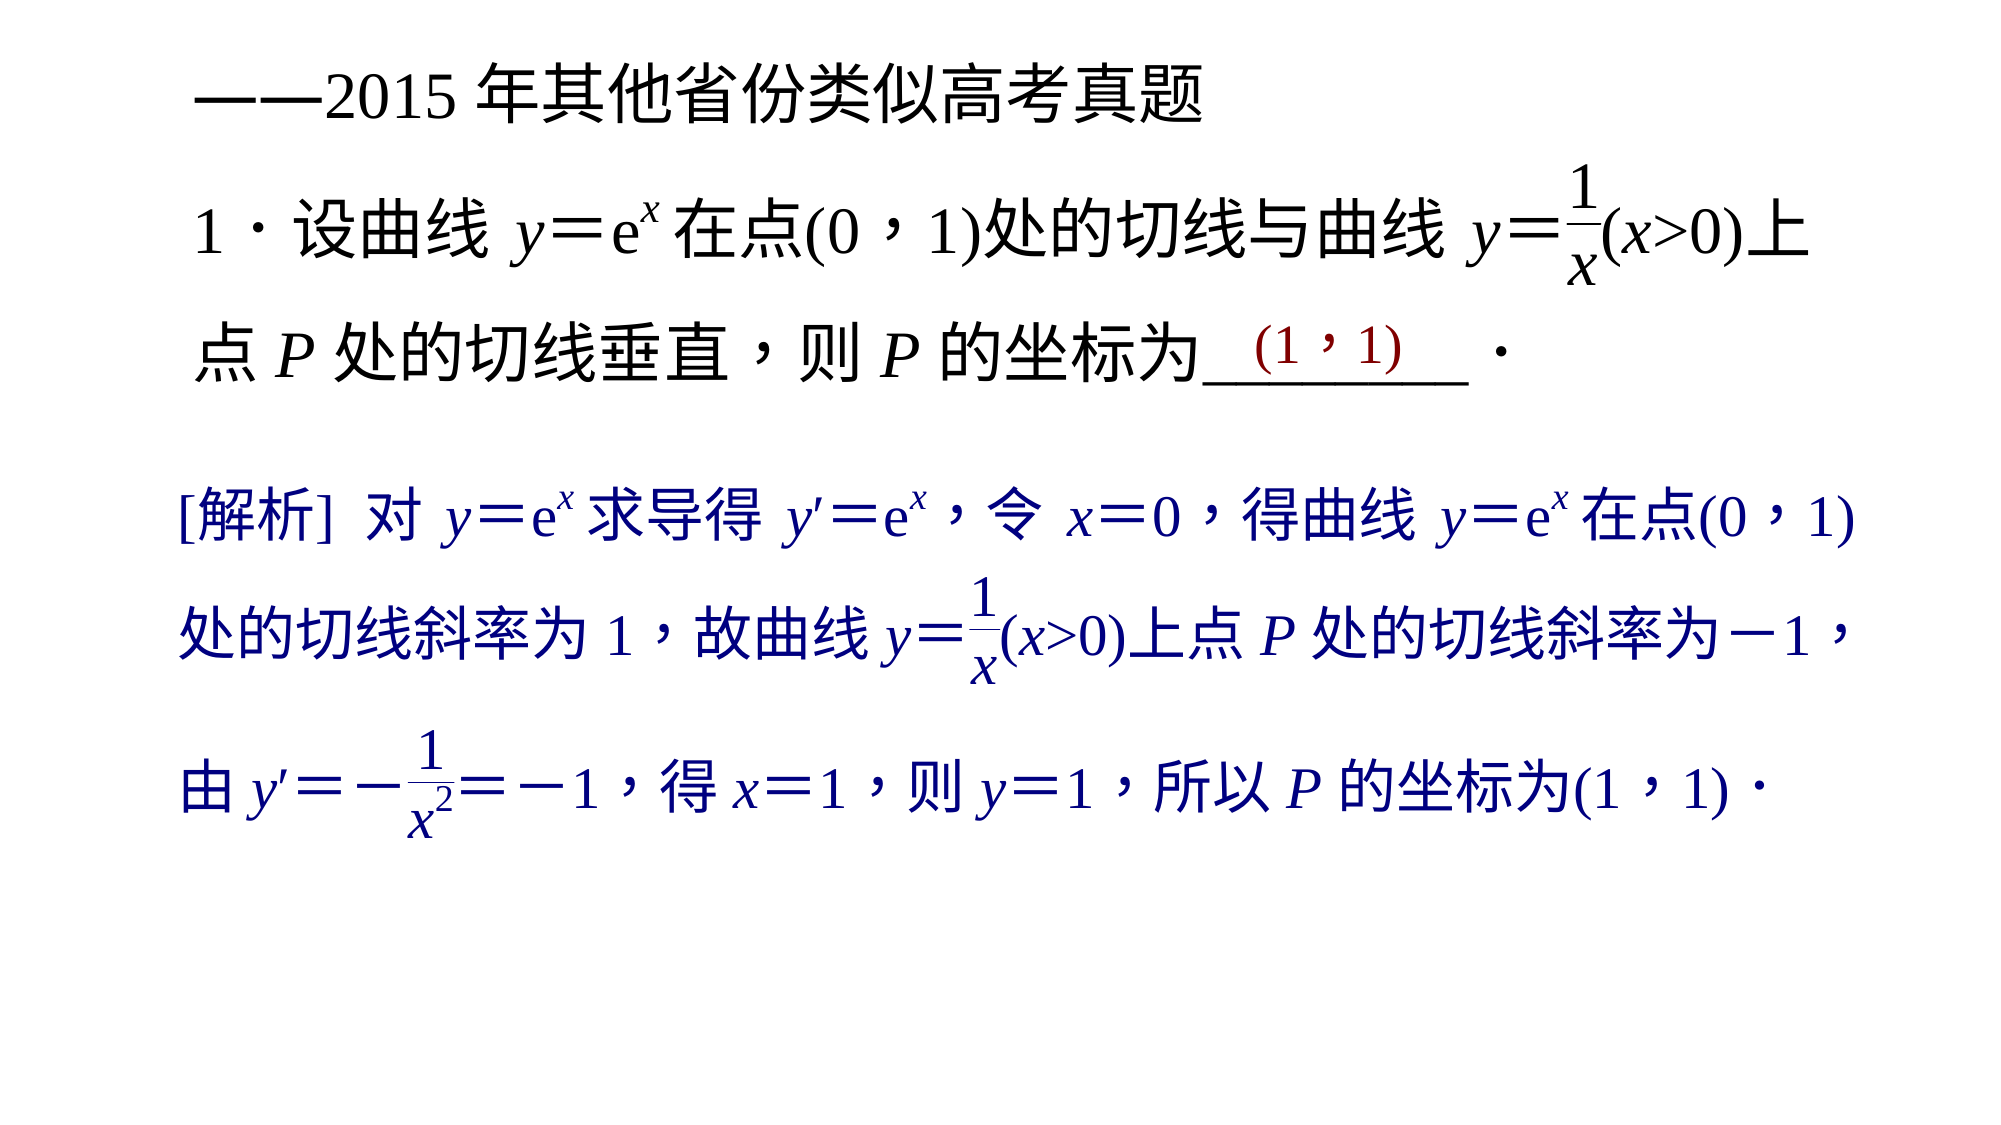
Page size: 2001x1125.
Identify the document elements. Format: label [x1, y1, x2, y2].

text_box [177, 477, 1855, 861]
text_box [1226, 307, 1420, 381]
text_box [191, 52, 1810, 421]
